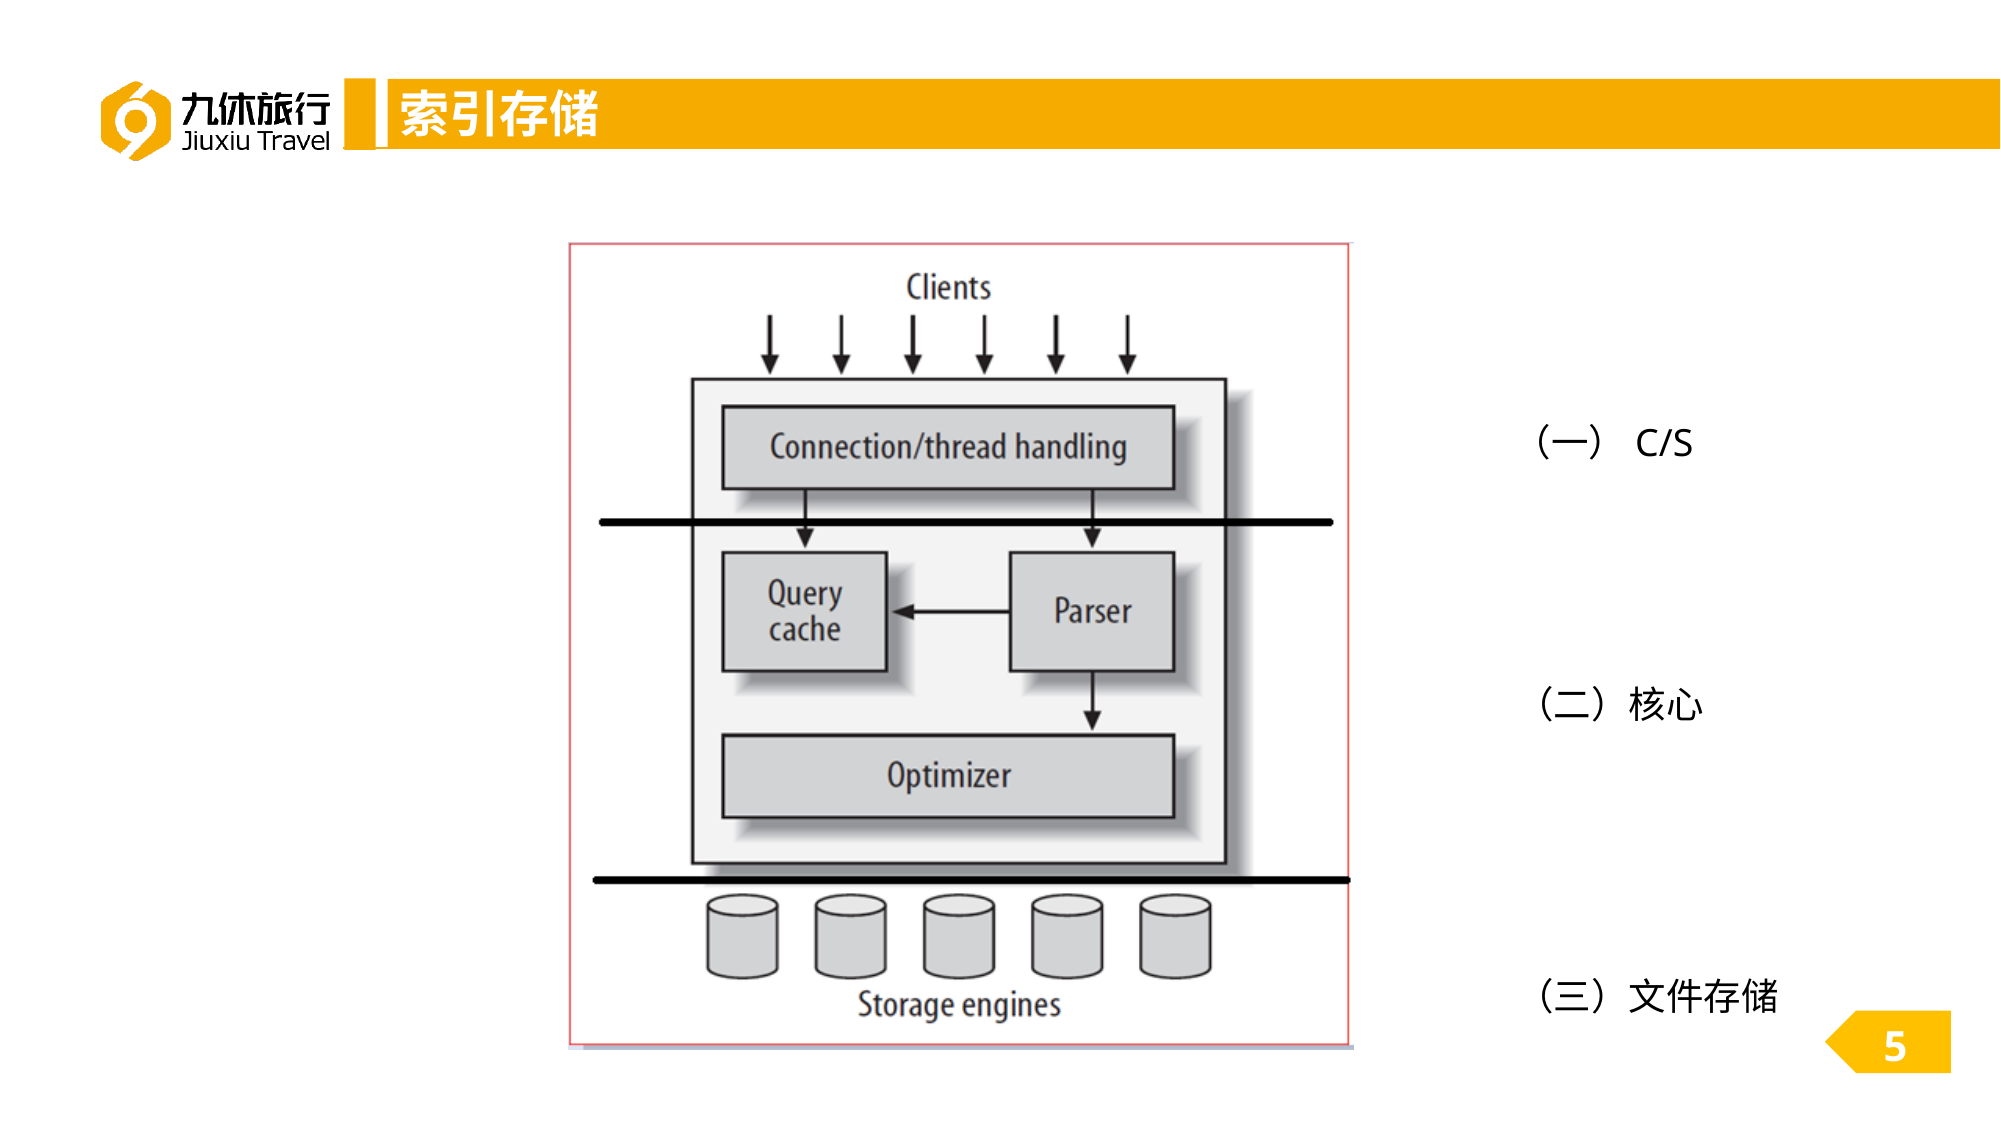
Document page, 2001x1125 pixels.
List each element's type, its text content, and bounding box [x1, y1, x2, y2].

picture [99, 81, 331, 161]
picture [568, 241, 1354, 1051]
text_box （一）C/S [1498, 411, 1709, 472]
title 索引存储 [384, 82, 1946, 137]
text_box （三）文件存储 [1501, 966, 1794, 1026]
text_box （二）核心 [1501, 673, 1719, 734]
text_box 5 [1868, 1013, 1925, 1087]
